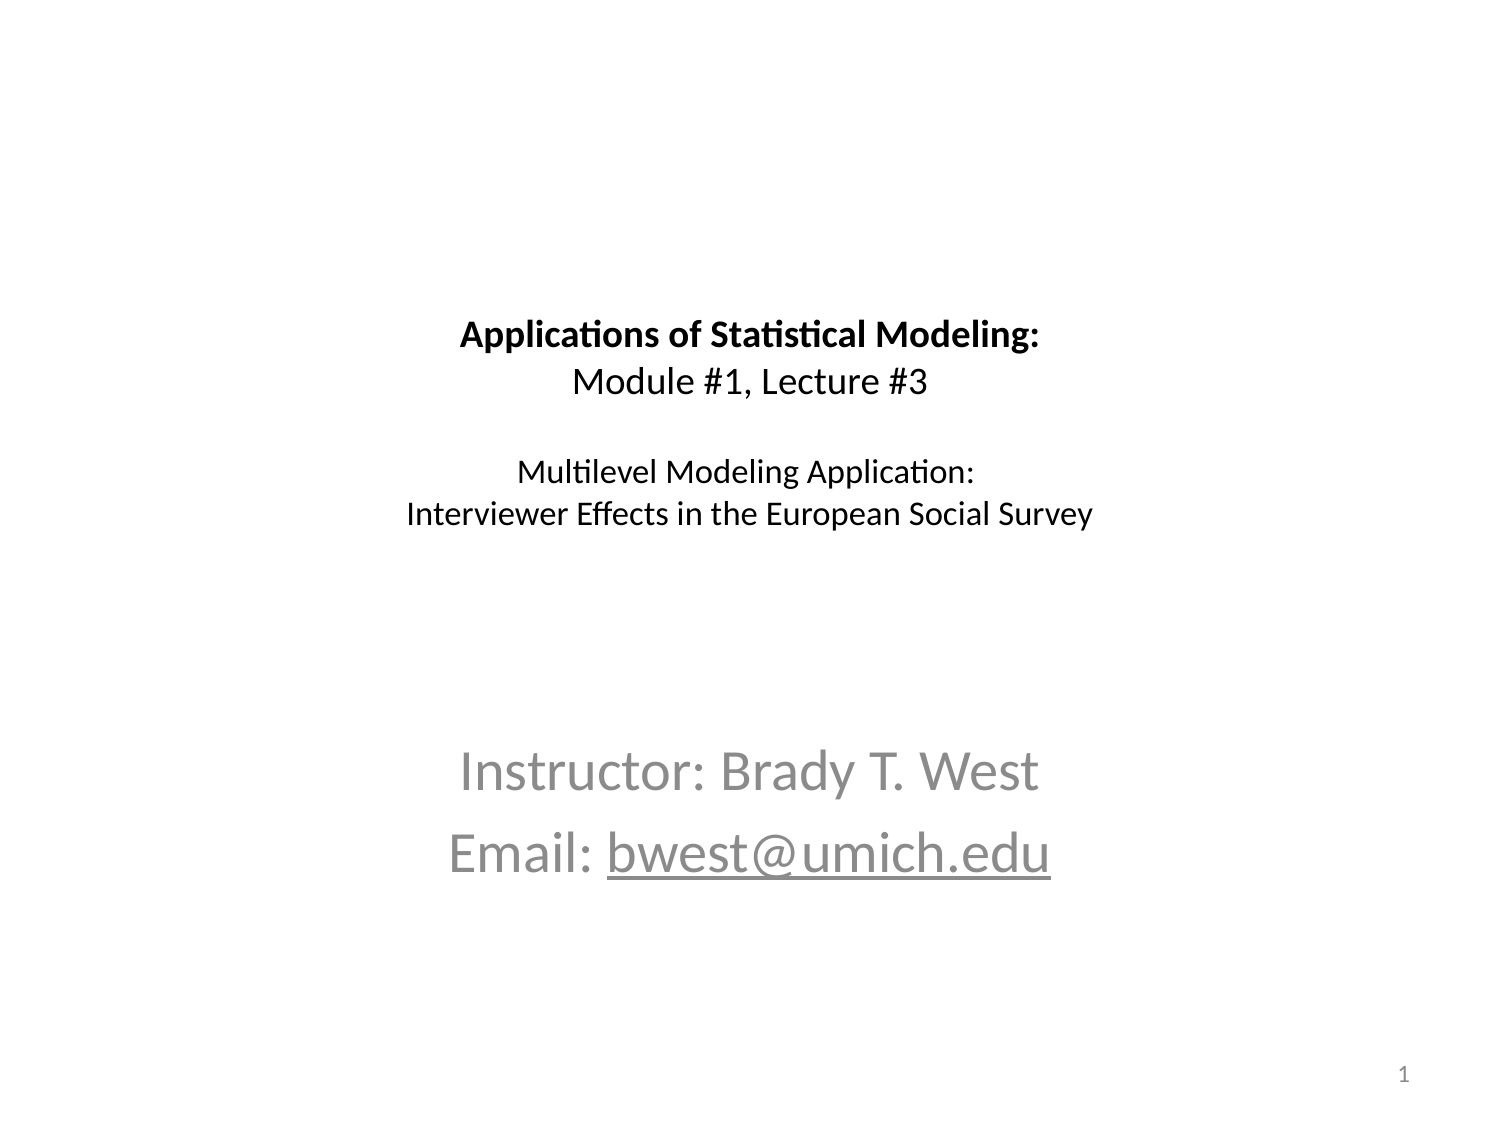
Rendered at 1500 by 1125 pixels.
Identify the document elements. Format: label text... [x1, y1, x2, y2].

subtitle Instructor: Brady T. West Email: bwest@umich.edu [225, 725, 1275, 1013]
slide_number 1 [1074, 1042, 1425, 1103]
title Applications of Statistical Modeling: Module #1, Lecture #3 Multilevel Modeling Application: Interviewer Effects in the European Social Survey [112, 299, 1388, 542]
